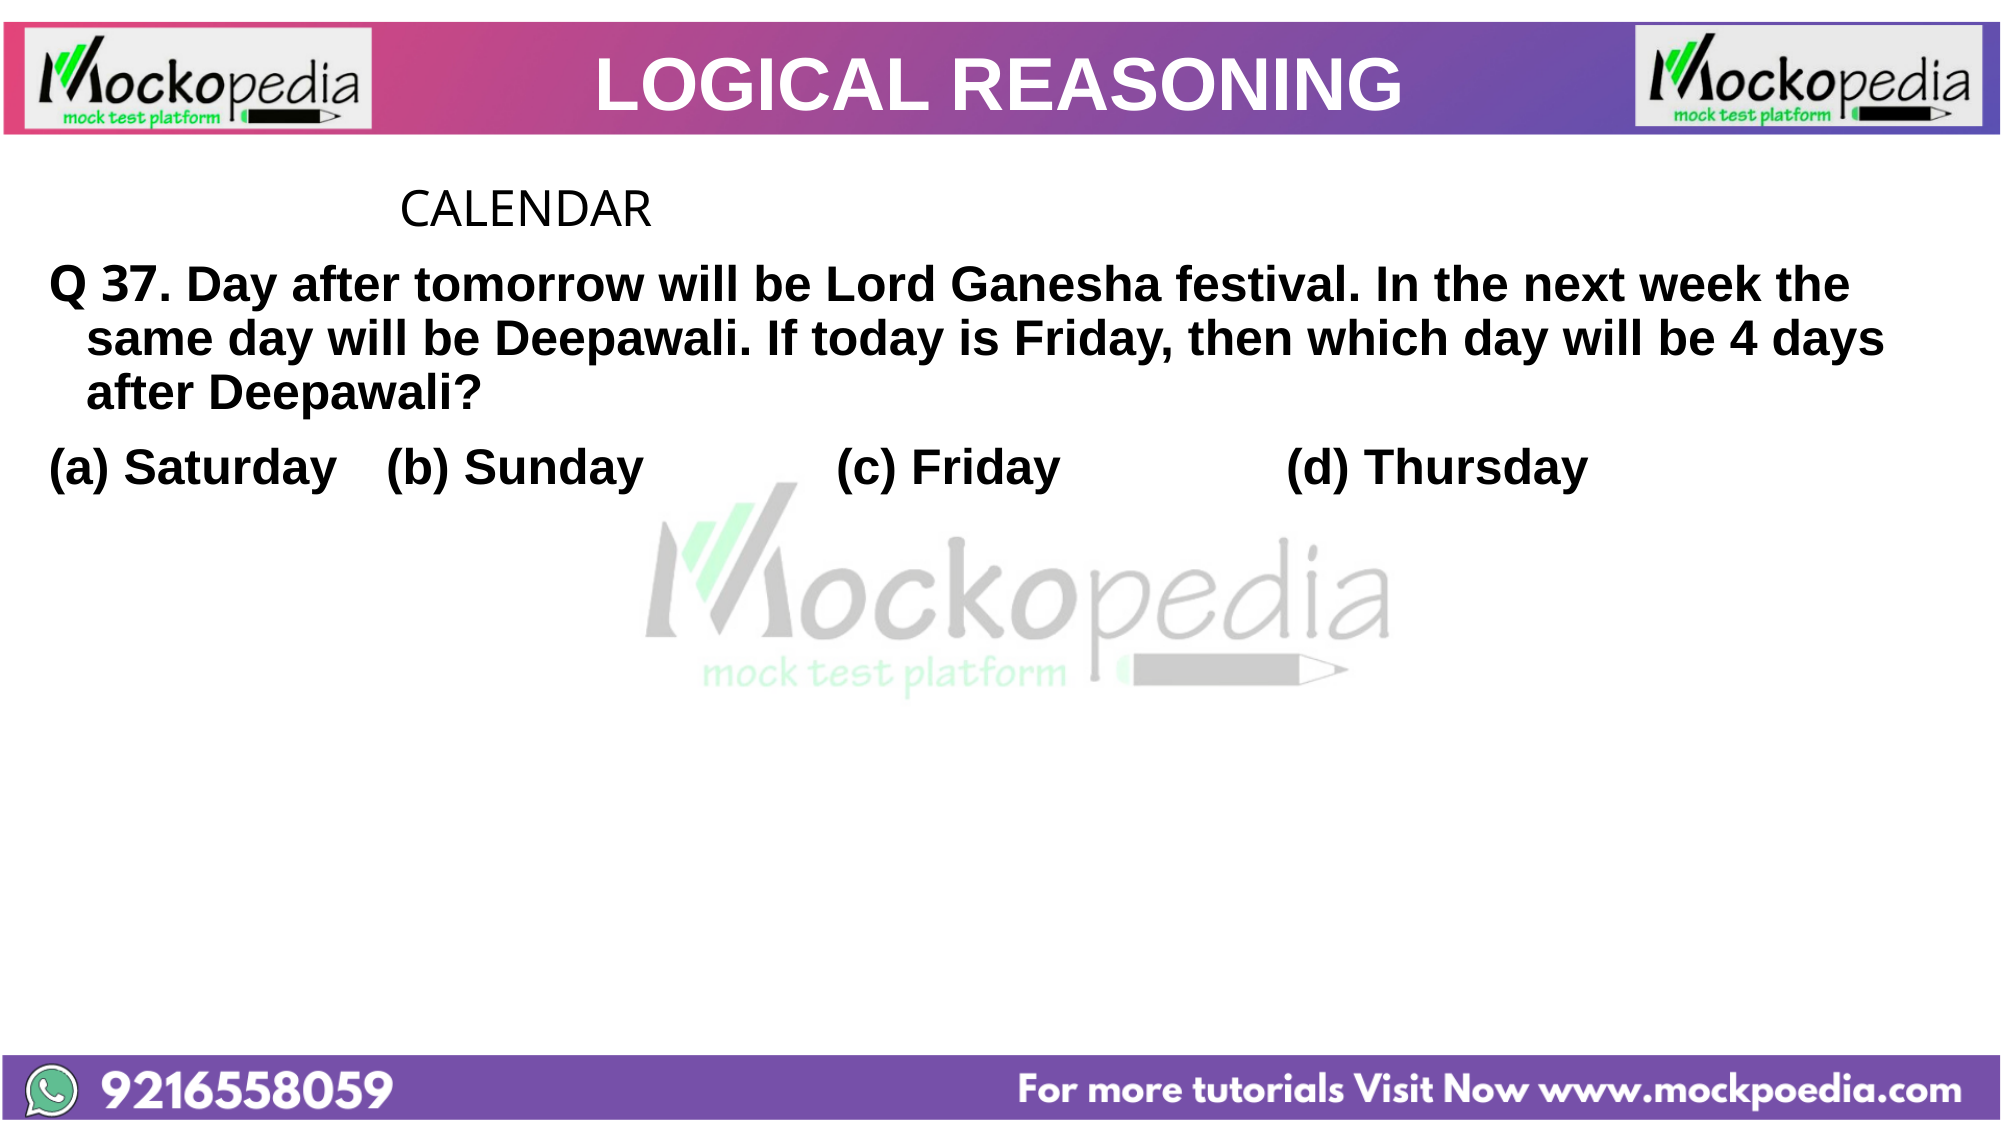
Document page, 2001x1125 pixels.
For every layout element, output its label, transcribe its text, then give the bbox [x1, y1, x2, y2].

title LOGICAL REASONING [41, 31, 1959, 142]
list CALENDAR Q 37. Day after tomorrow will be Lord Ganesha festival. In the next week the same day will be Deepawali. If today is Friday, then which day will be 4 days after Deepawali? (a) Saturday (b) Sunday (c) Friday (d) Thursday [33, 175, 1959, 1053]
picture [0, 0, 2001, 1125]
